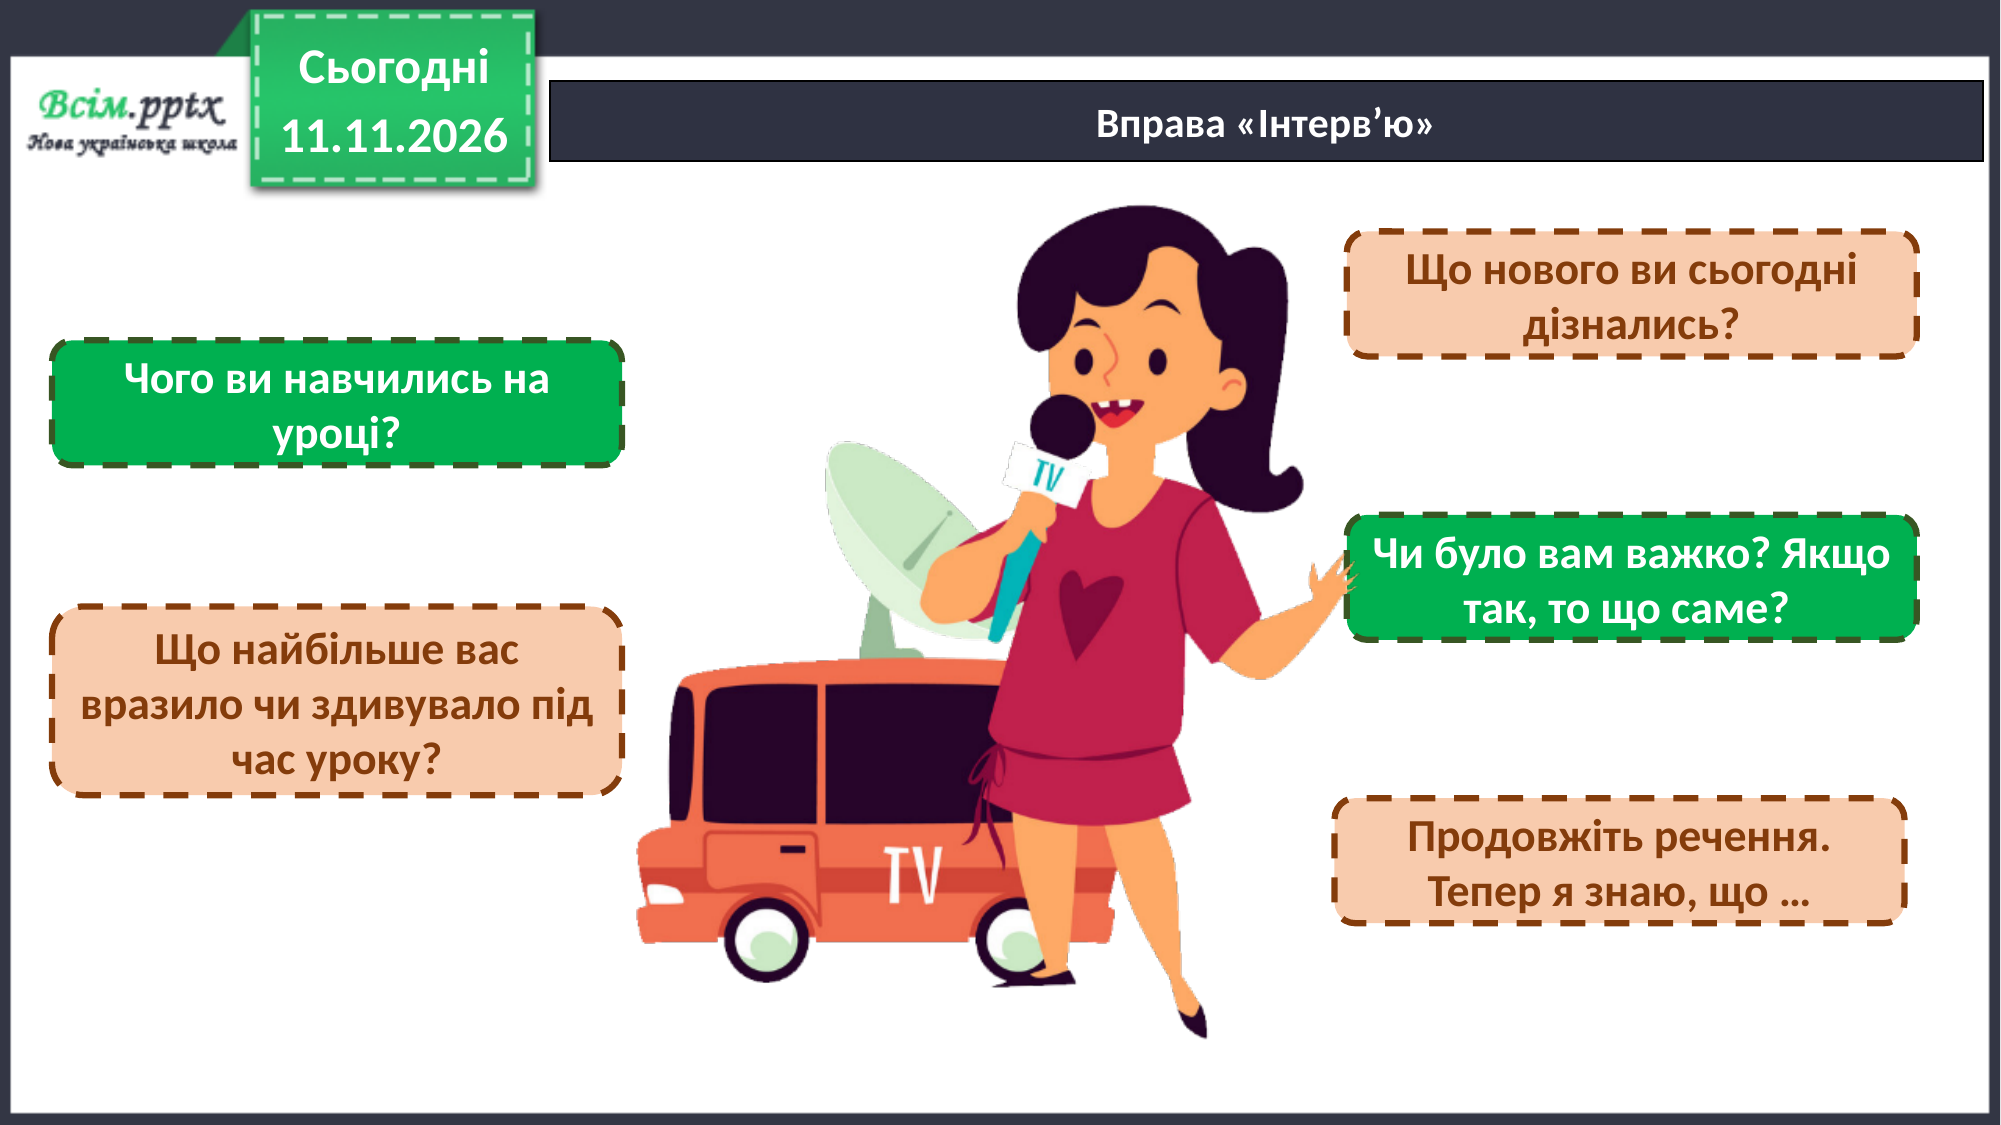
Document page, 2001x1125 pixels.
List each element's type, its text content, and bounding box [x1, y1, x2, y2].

text_box Продовжіть речення. Тепер я знаю, що … [1521, 797, 1906, 925]
picture [0, 0, 2001, 1125]
text_box Чи було вам важко? Якщо так, то що саме? [1521, 513, 1918, 641]
text_box Вправа «Інтерв’ю» [549, 80, 1984, 162]
text_box Чого ви навчились на уроці? [50, 339, 479, 467]
text_box 30.03.2022 [263, 101, 479, 164]
text_box Сьогодні [284, 26, 535, 101]
text_box Що найбільше вас вразило чи здивувало під час уроку? [50, 605, 479, 797]
text_box Що нового ви сьогодні дізнались? [1521, 230, 1918, 358]
